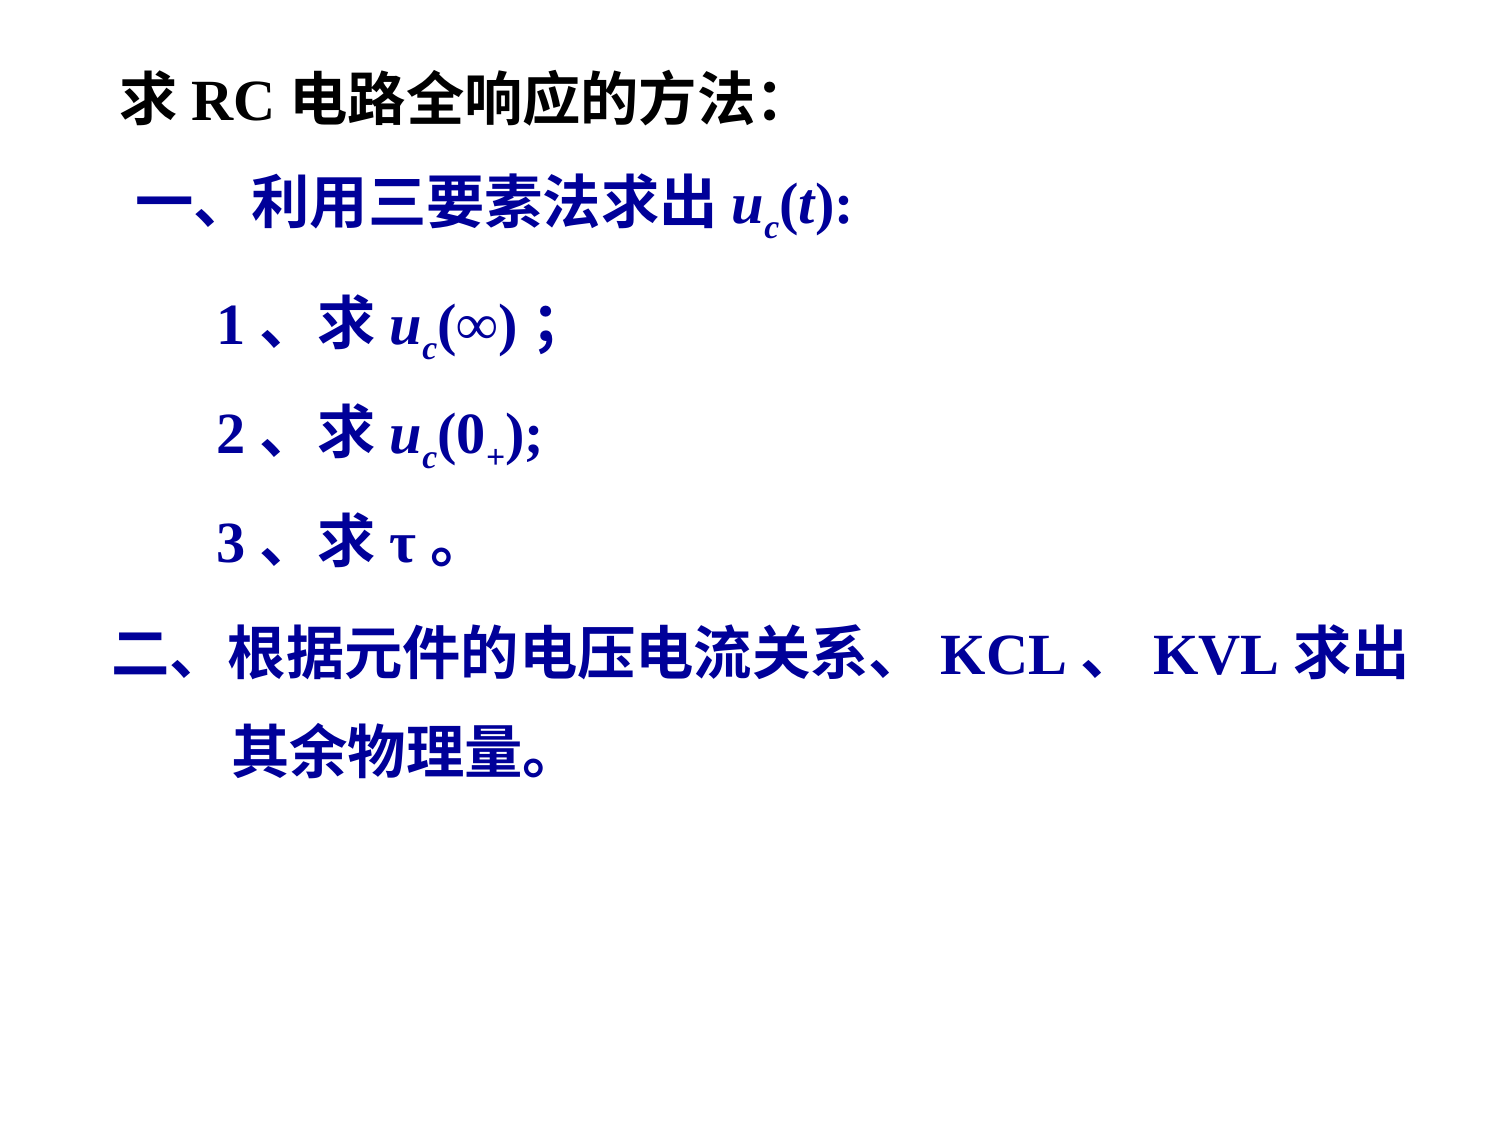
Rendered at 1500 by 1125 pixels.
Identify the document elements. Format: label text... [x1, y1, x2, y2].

text_box 一、利用三要素法求出uc(t): [120, 157, 869, 253]
text_box 1、求uc(∞)； 2、求uc(0+); 3、求τ。 [201, 278, 605, 582]
text_box 求RC电路全响应的方法： [37, 47, 829, 140]
text_box 二、根据元件的电压电流关系、KCL、KVL求出 其余物理量。 [96, 609, 1425, 793]
